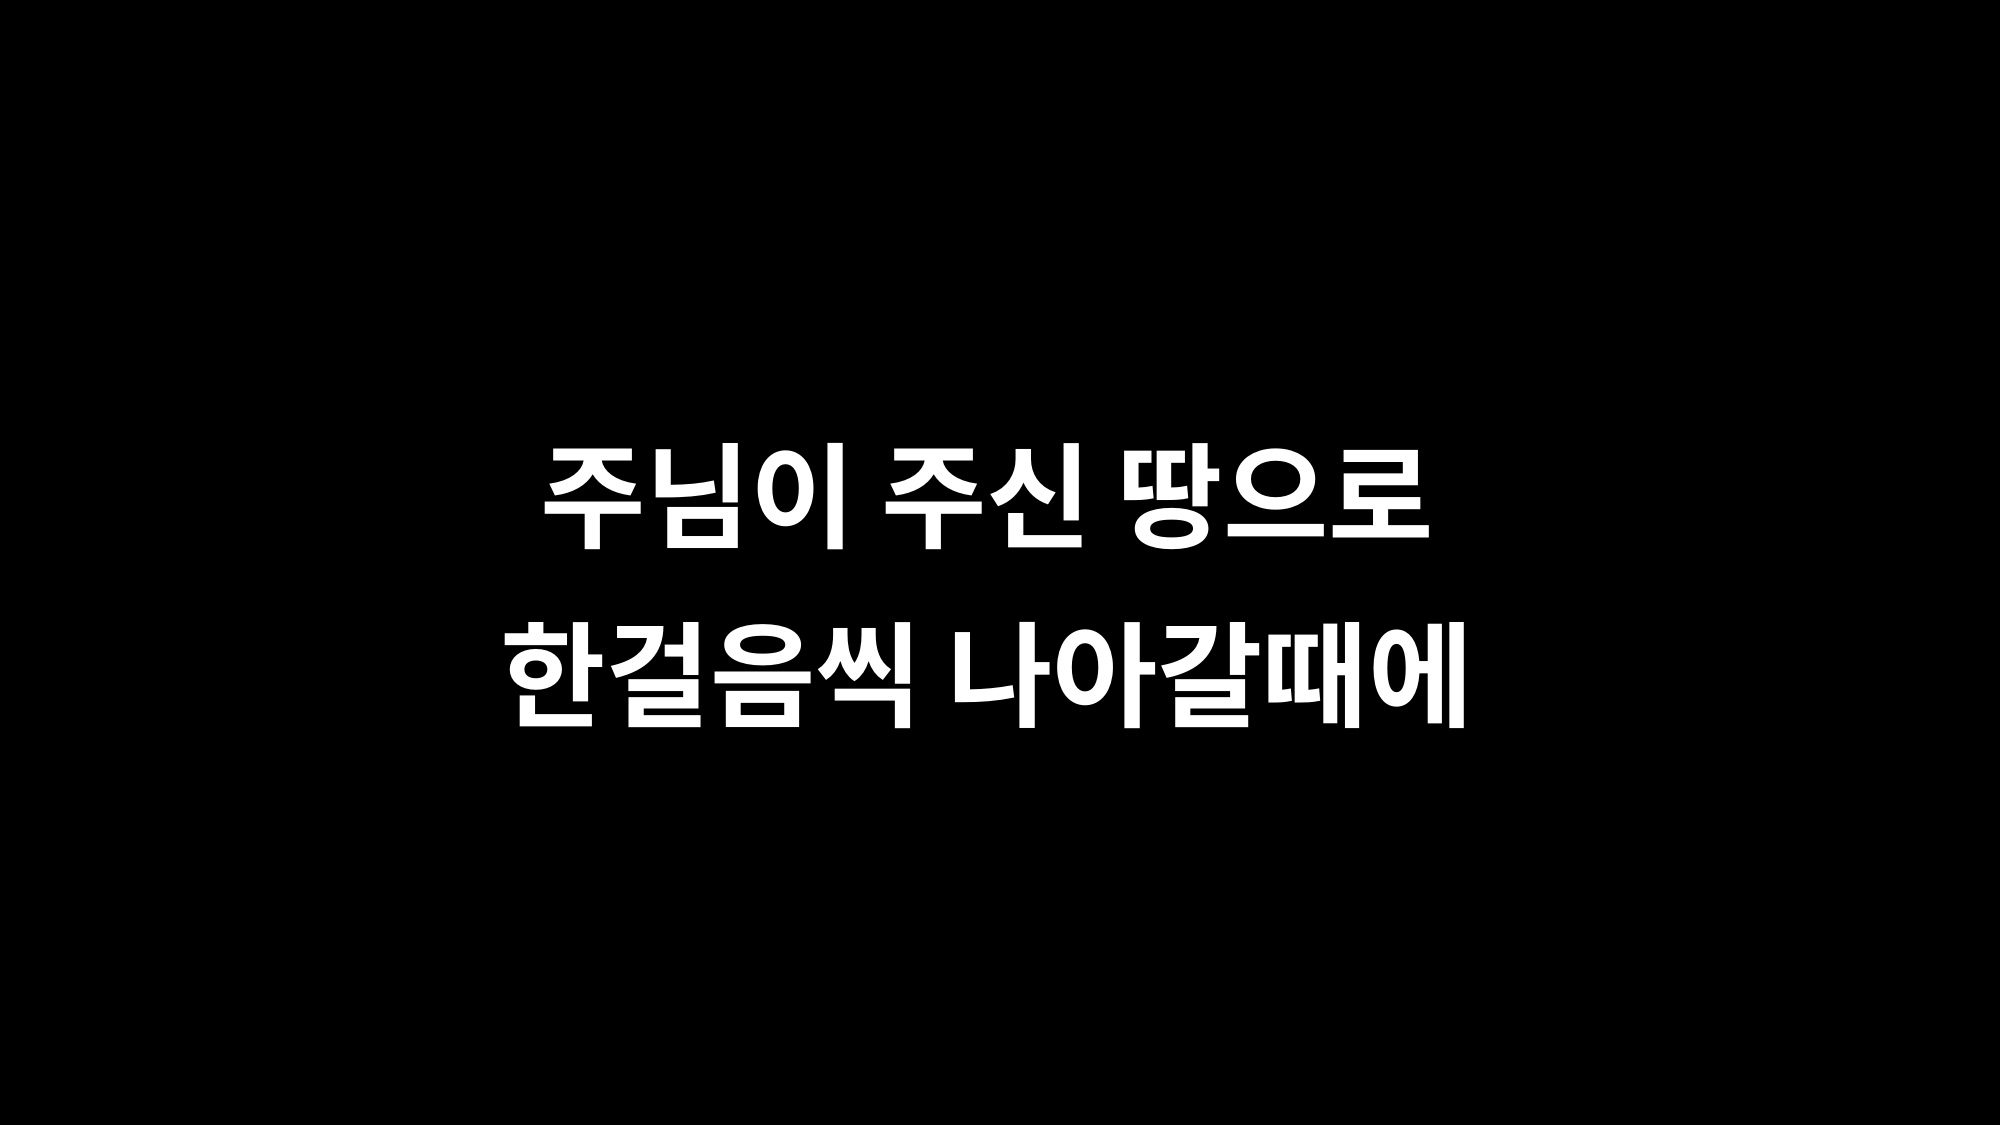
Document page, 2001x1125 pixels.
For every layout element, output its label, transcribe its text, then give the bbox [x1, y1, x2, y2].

text_box 주님이 주신 땅으로 한걸음씩 나아갈때에 [0, 376, 2000, 749]
